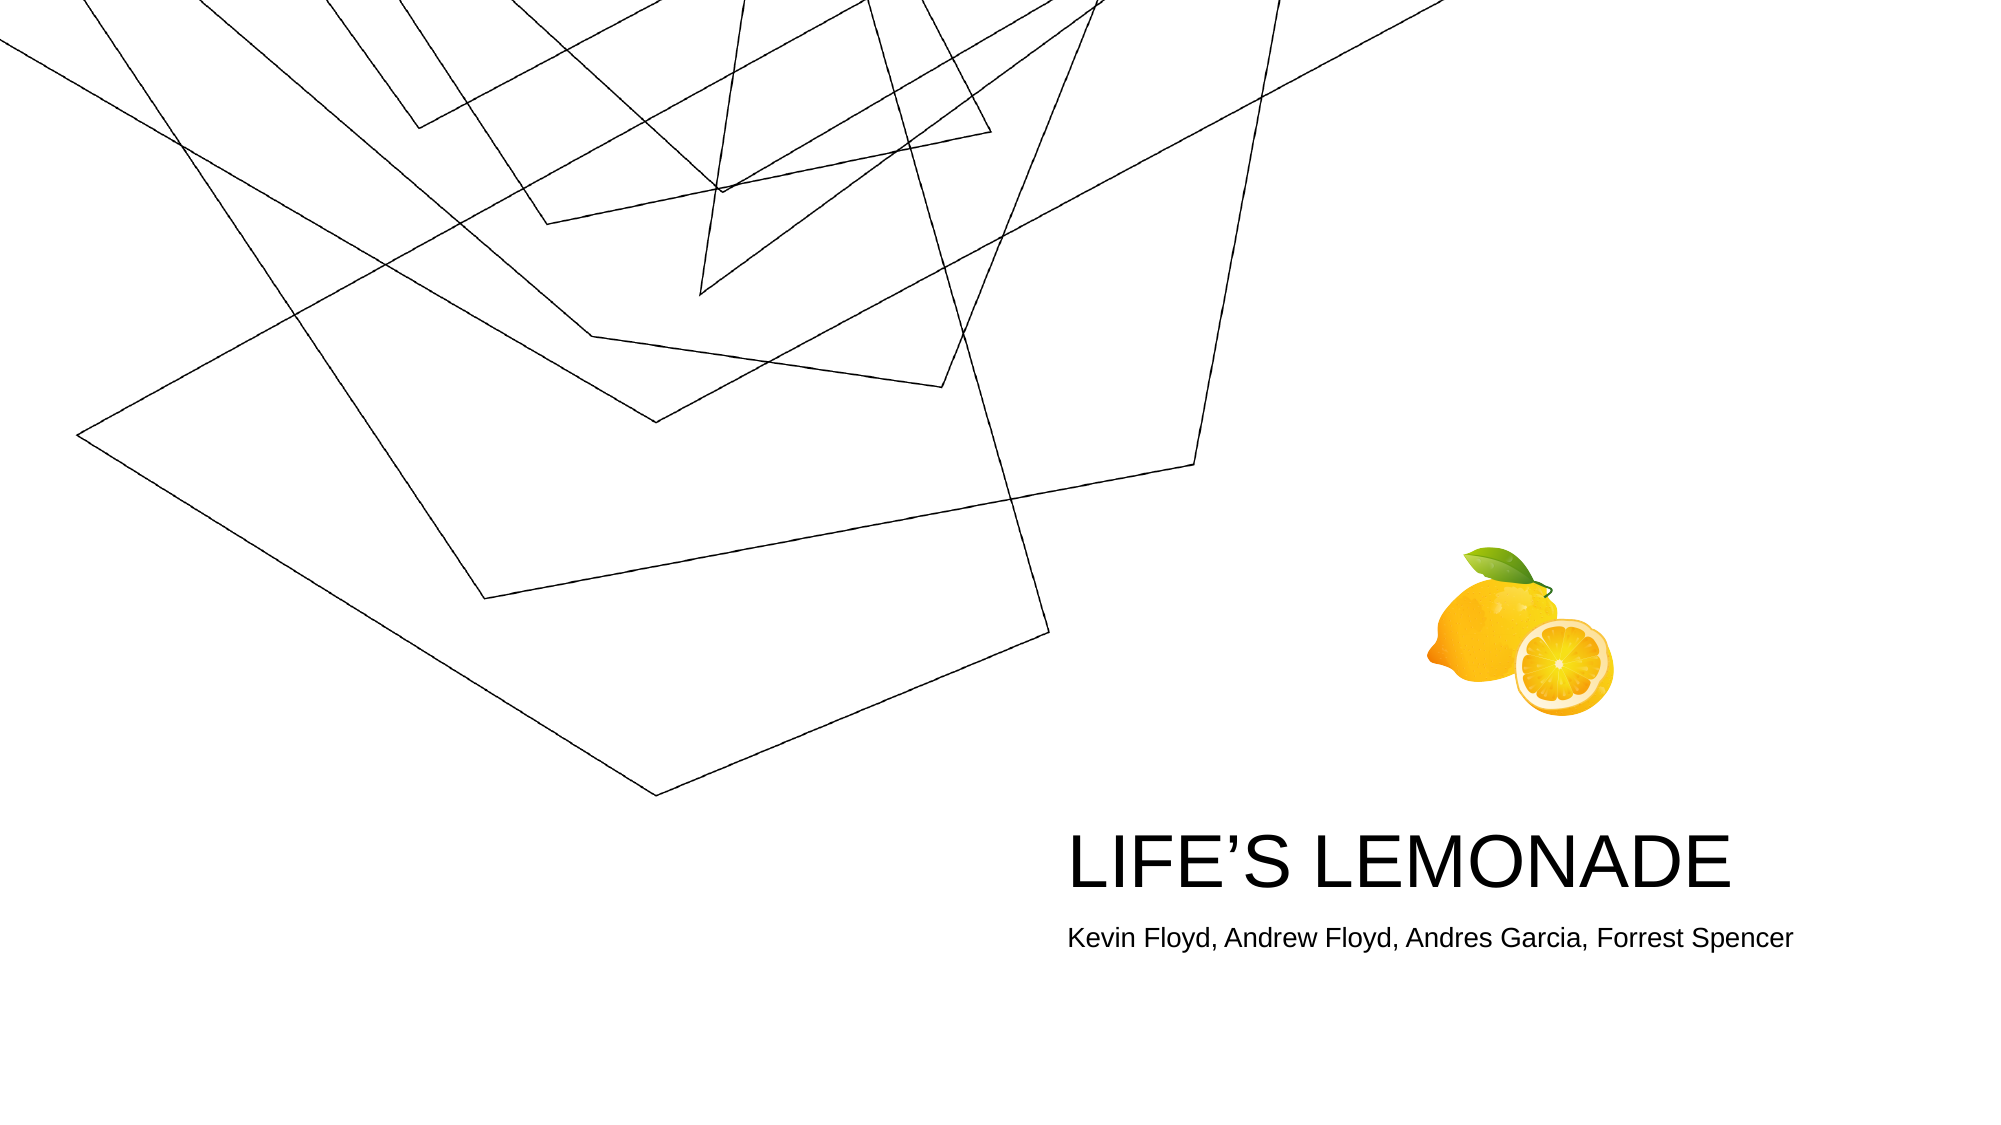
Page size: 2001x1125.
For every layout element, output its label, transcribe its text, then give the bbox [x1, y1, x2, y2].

title LIFE’S LEMONADE [1052, 727, 1864, 912]
picture [0, 0, 1646, 830]
subtitle Kevin Floyd, Andrew Floyd, Andres Garcia, Forrest Spencer [1052, 916, 1864, 982]
